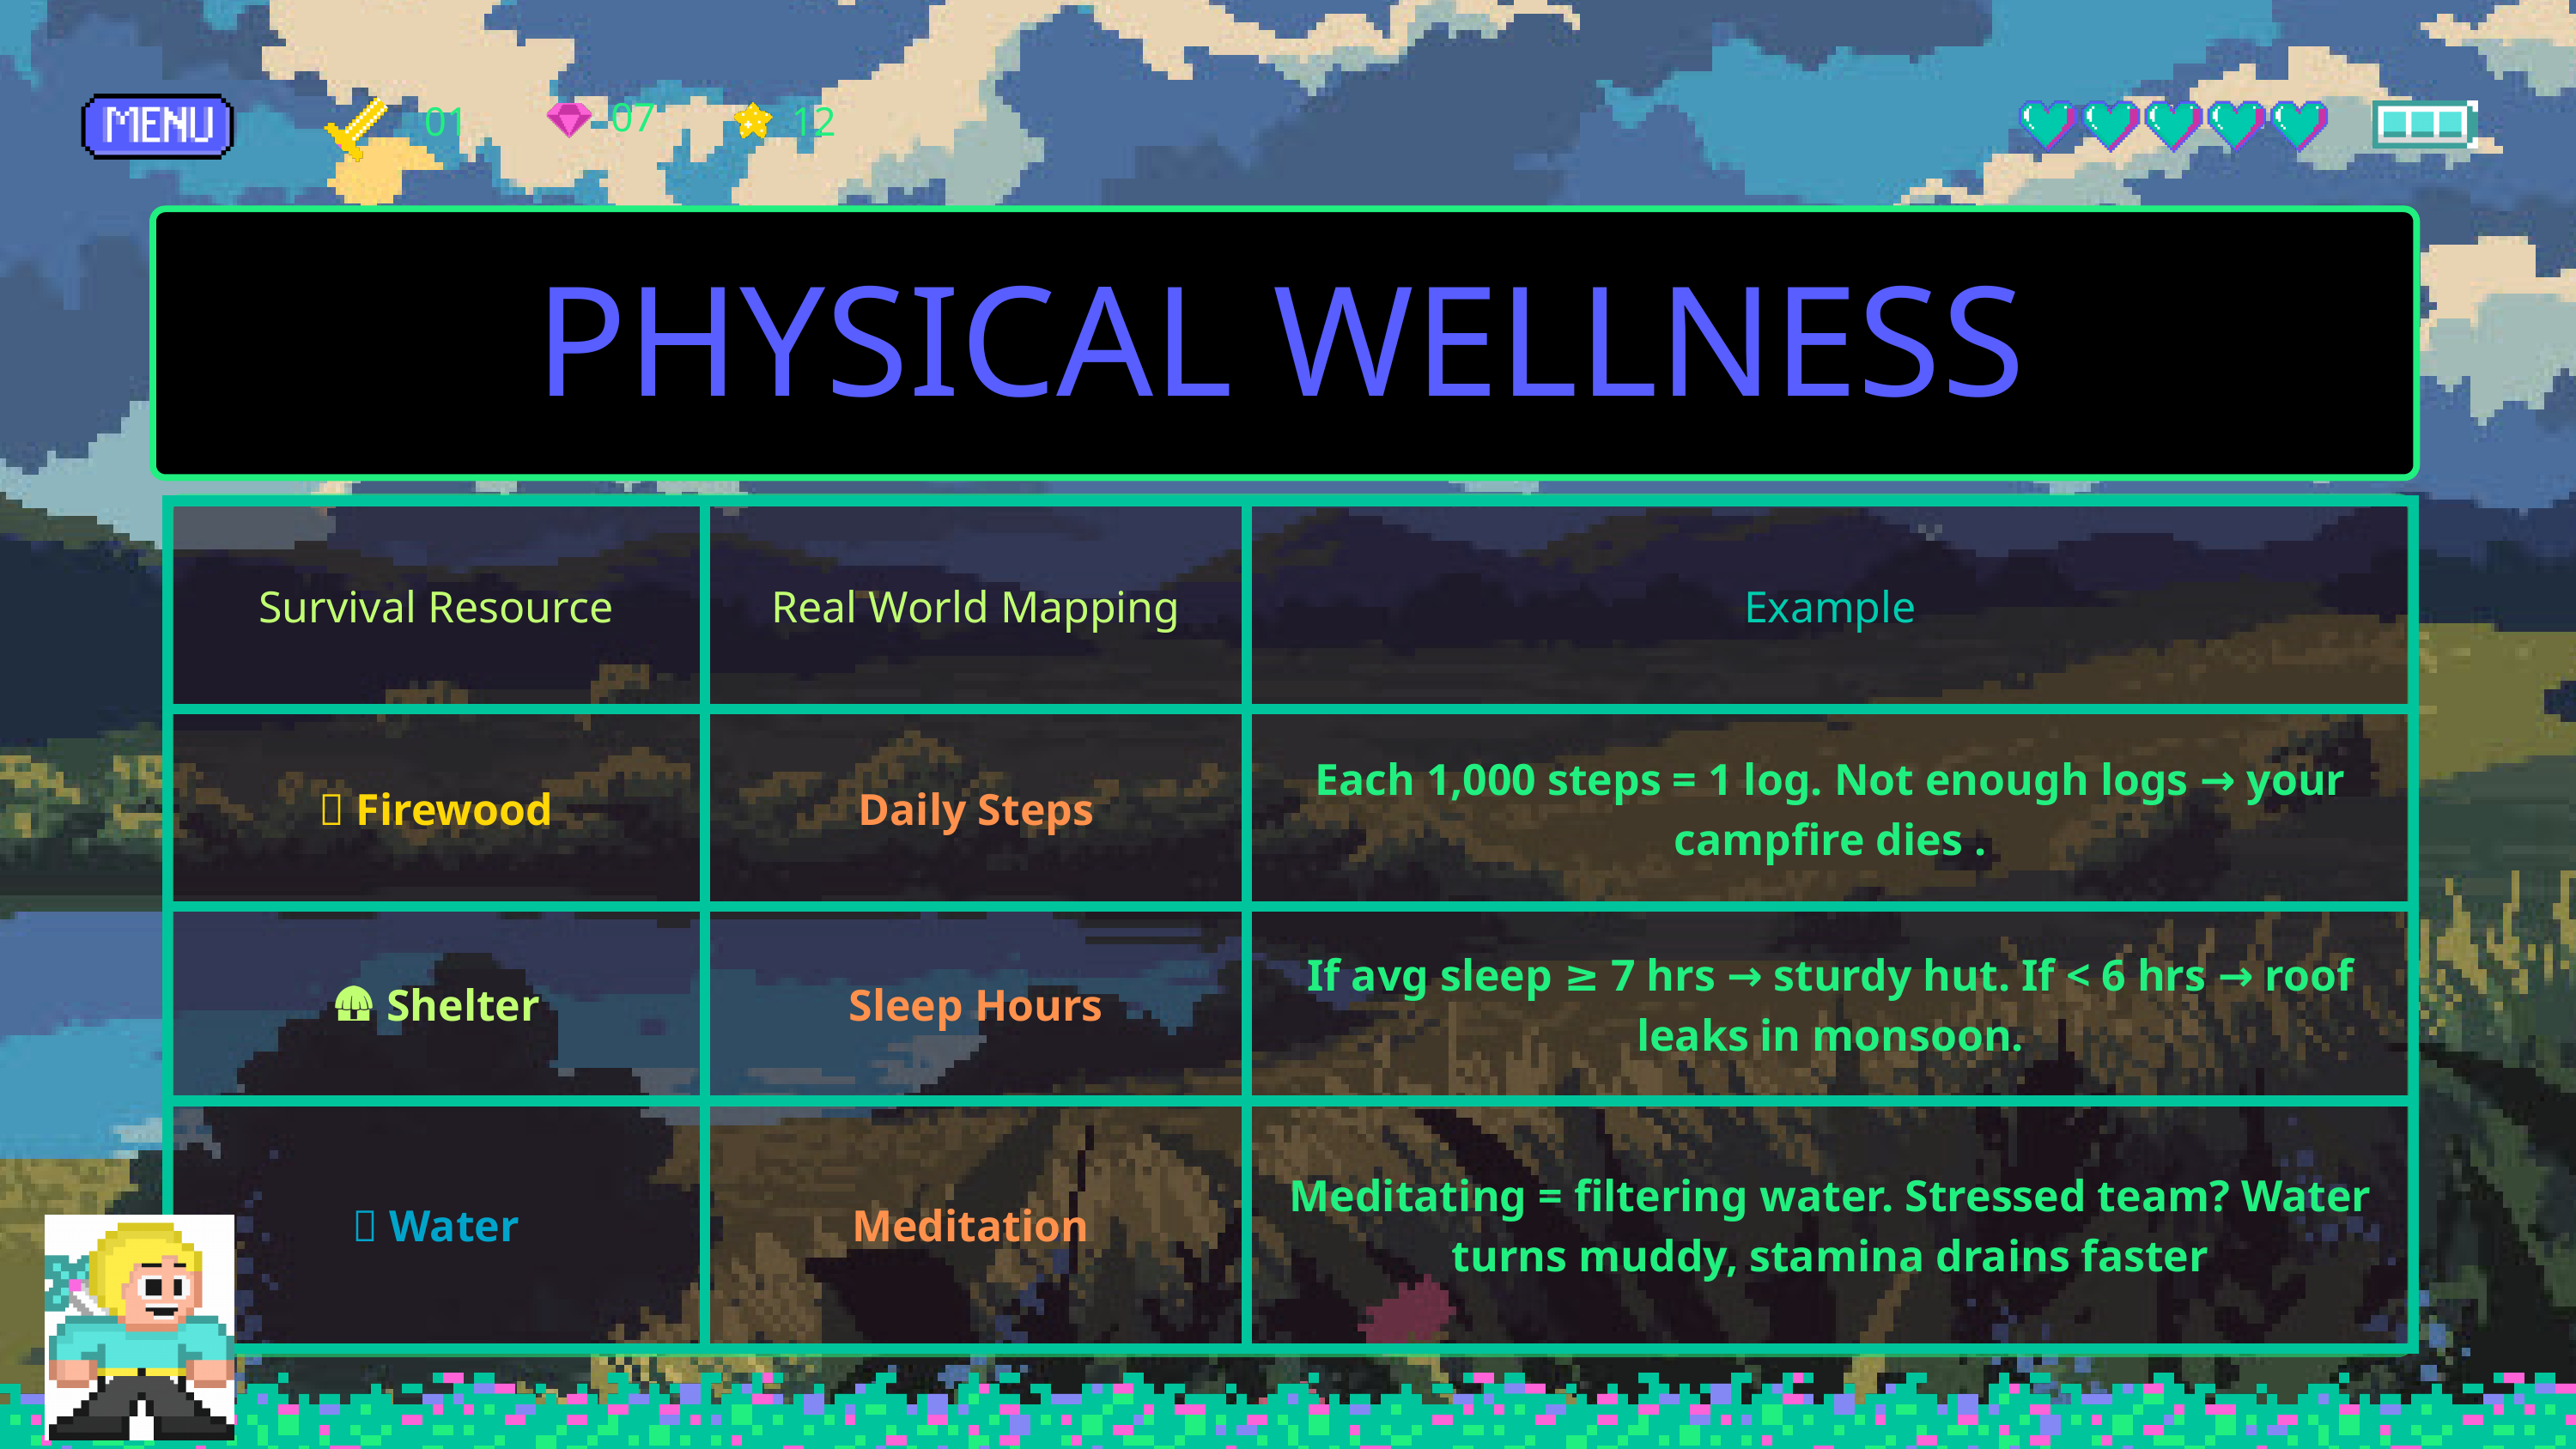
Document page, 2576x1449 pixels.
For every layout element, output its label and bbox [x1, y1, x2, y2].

text_box [0, 1373, 2576, 1449]
picture [2372, 100, 2479, 149]
text_box [152, 209, 2417, 478]
picture [44, 1215, 234, 1441]
text_box [546, 96, 675, 143]
text_box [317, 80, 489, 169]
text_box [733, 100, 856, 147]
text_box [0, 0, 2576, 1371]
text_box [170, 496, 2417, 1355]
